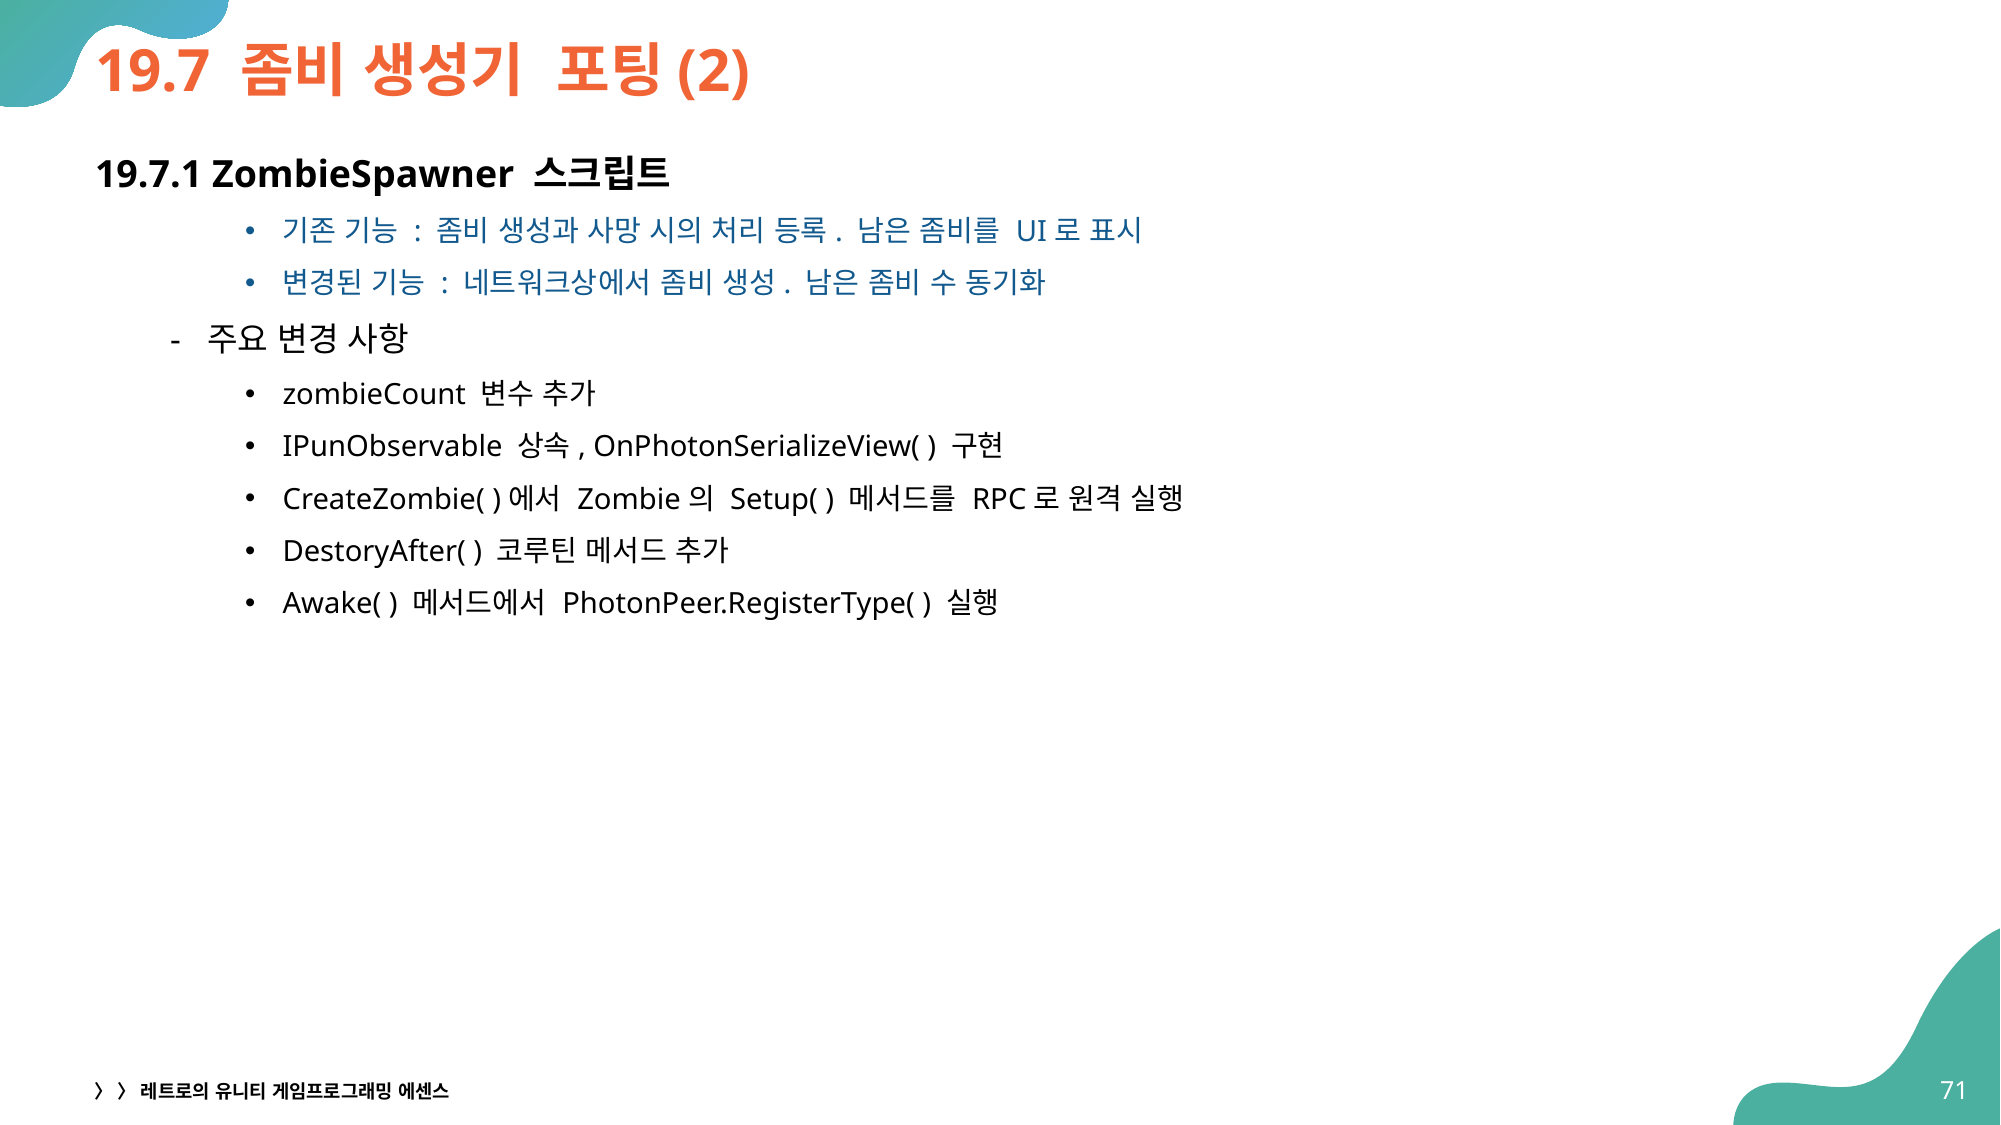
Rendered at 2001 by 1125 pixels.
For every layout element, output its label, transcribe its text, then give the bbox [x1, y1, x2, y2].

list 19.7.1 ZombieSpawner 스크립트 기존 기능 : 좀비 생성과 사망 시의 처리 등록. 남은 좀비를 UI로 표시 변경된 기능 : 네트워크상에서 좀비 생성. 남은 좀비 수 동기화 주요 변경 사항 zombieCount 변수 추가 IPunObservable 상속, OnPhotonSerializeView( ) 구현 CreateZombie( )에서 Zombie의 Setup( ) 메서드를 RPC로 원격 실행 DestoryAfter( ) 코루틴 메서드 추가 Awake( ) 메서드에서 PhotonPeer.RegisterType( ) 실행 [79, 133, 1931, 872]
slide_number 71 [1917, 1061, 1984, 1122]
title 19.7 좀비 생성기 포팅(2) [79, 17, 1931, 128]
